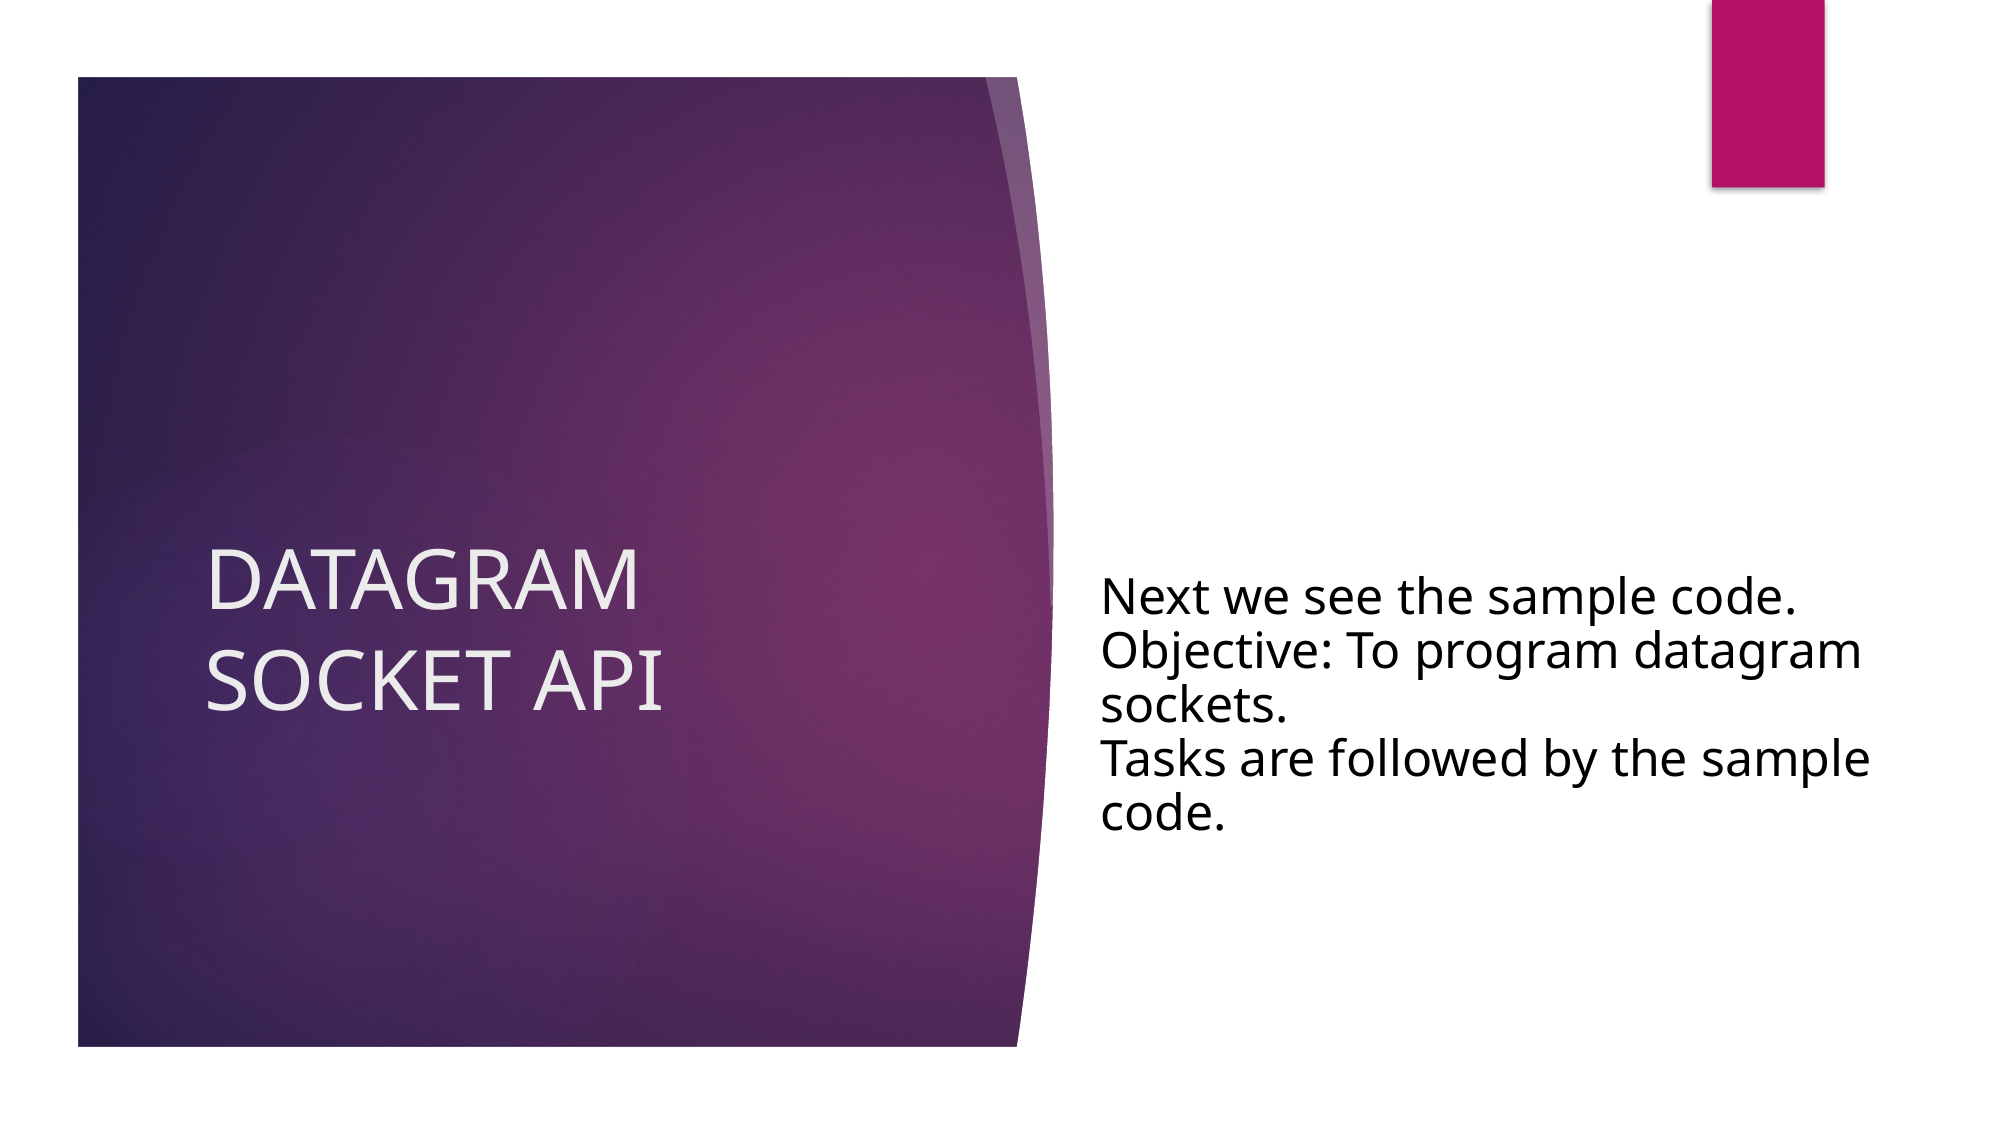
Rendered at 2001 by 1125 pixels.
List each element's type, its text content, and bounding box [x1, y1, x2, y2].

title DATAGRAM SOCKET API [189, 439, 904, 814]
text_box Next we see the sample code. Objective: To program datagram sockets. Tasks are followed by the sample code. [1085, 564, 1955, 849]
